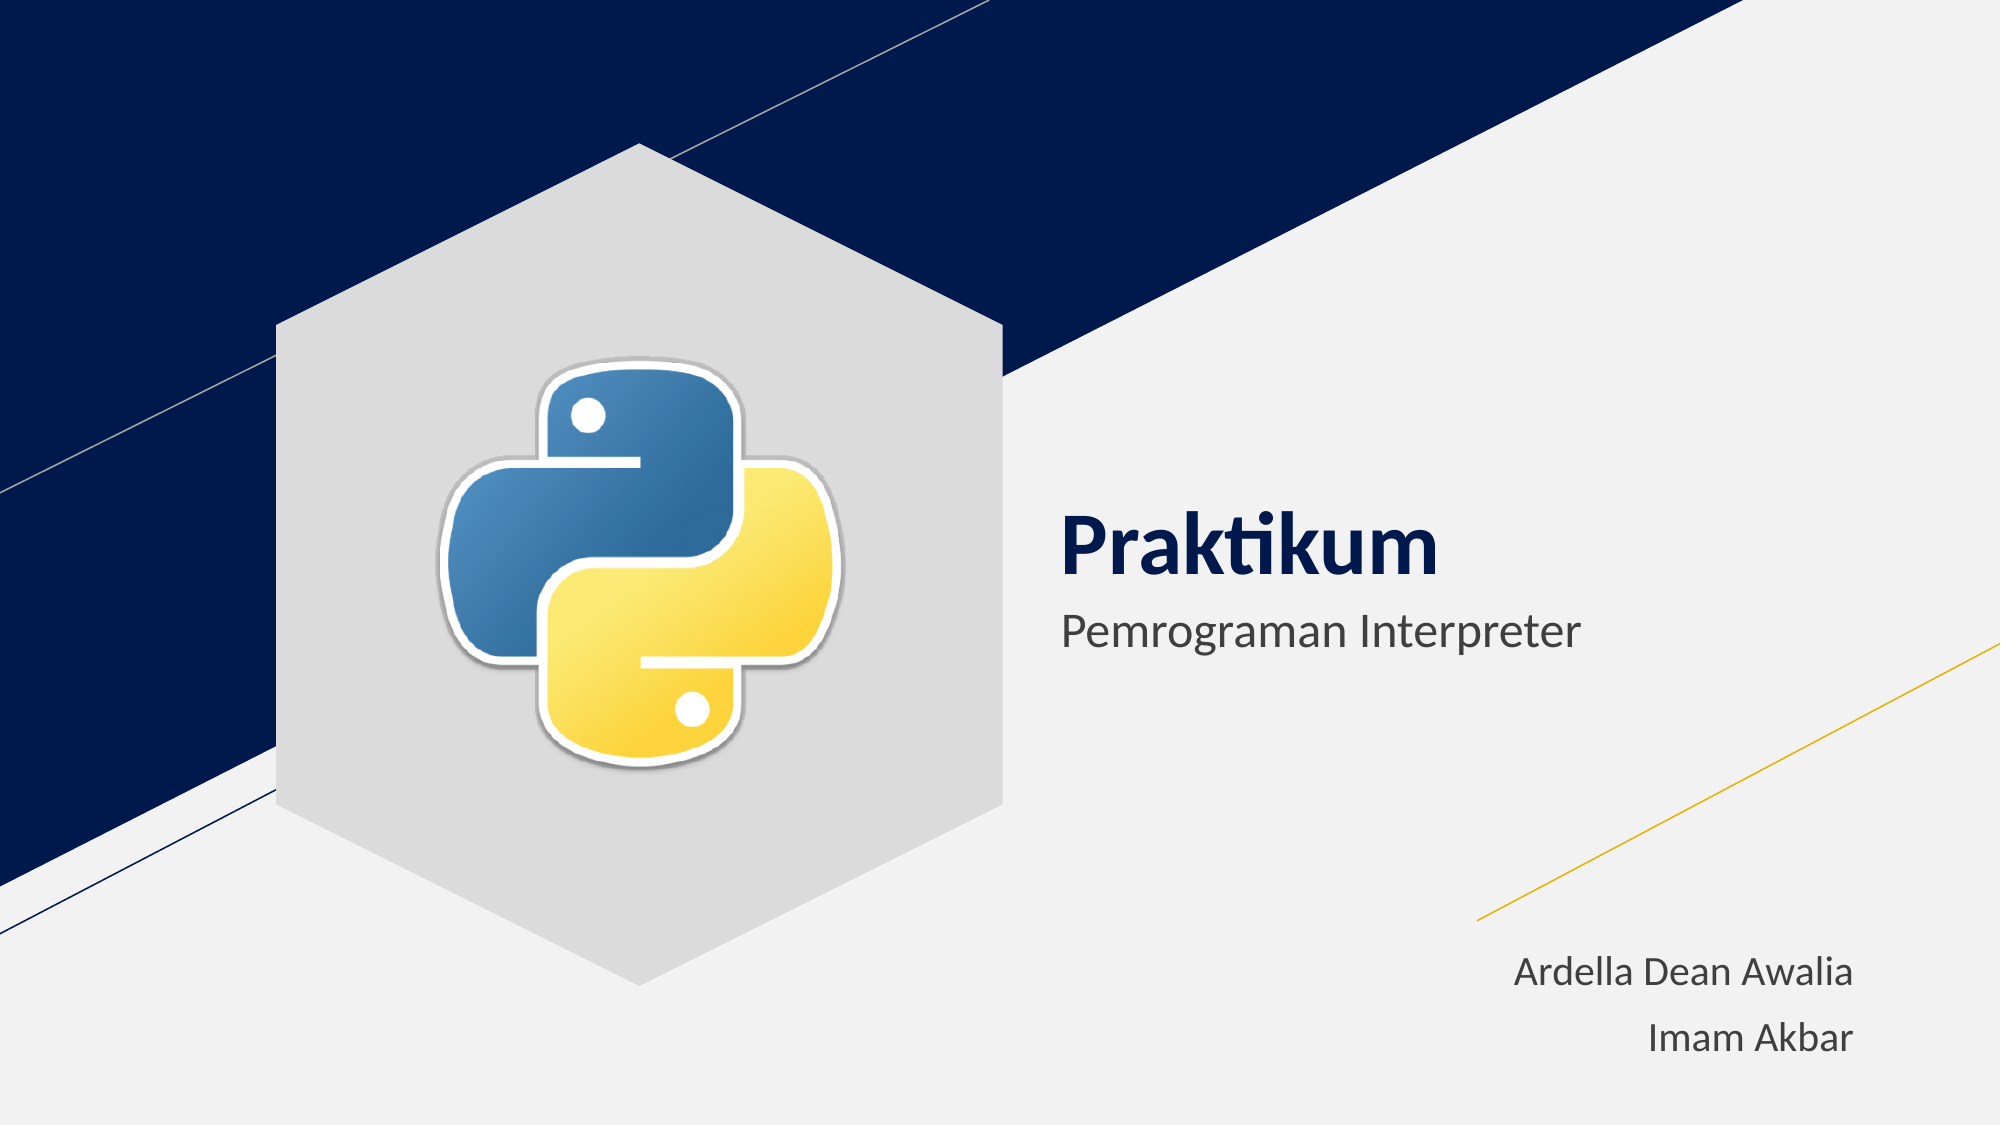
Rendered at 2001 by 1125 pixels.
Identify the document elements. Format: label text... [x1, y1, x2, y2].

text_box Ardella Dean Awalia Imam Akbar [1072, 942, 1870, 1097]
title Praktikum [1045, 329, 1842, 595]
text_box [276, 143, 1003, 987]
picture [413, 300, 866, 825]
subtitle Pemrograman Interpreter [1045, 597, 1843, 804]
